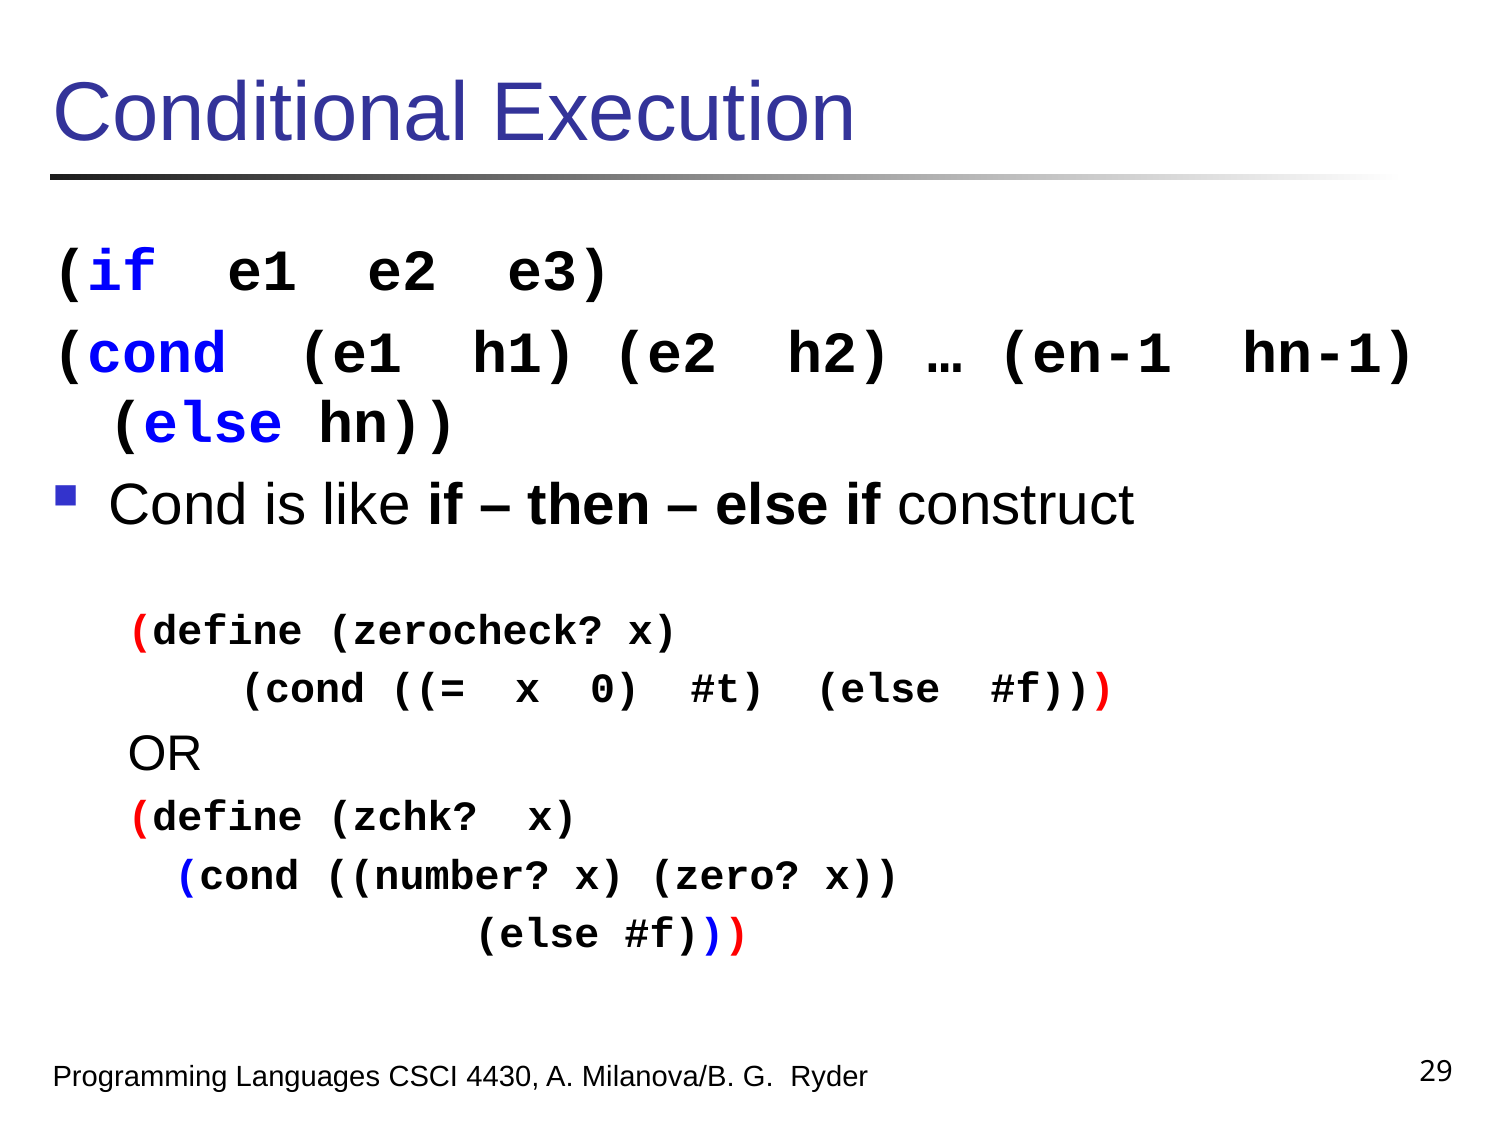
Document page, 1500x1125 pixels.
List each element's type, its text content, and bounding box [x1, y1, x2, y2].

title Conditional Execution [37, 0, 1466, 165]
slide_number 29 [1154, 1023, 1468, 1100]
footer Programming Languages CSCI 4430, A. Milanova/B. G. Ryder [37, 1024, 888, 1101]
list (if e1 e2 e3) (cond (e1 h1) (e2 h2) … (en-1 hn-1) (else hn)) Cond is like if – then – else if construct (define (zerocheck? x) (cond ((= x 0) #t) (else #f))) OR (define (zchk? x) (cond ((number? x) (zero? x)) (else #f))) [37, 224, 1469, 1013]
